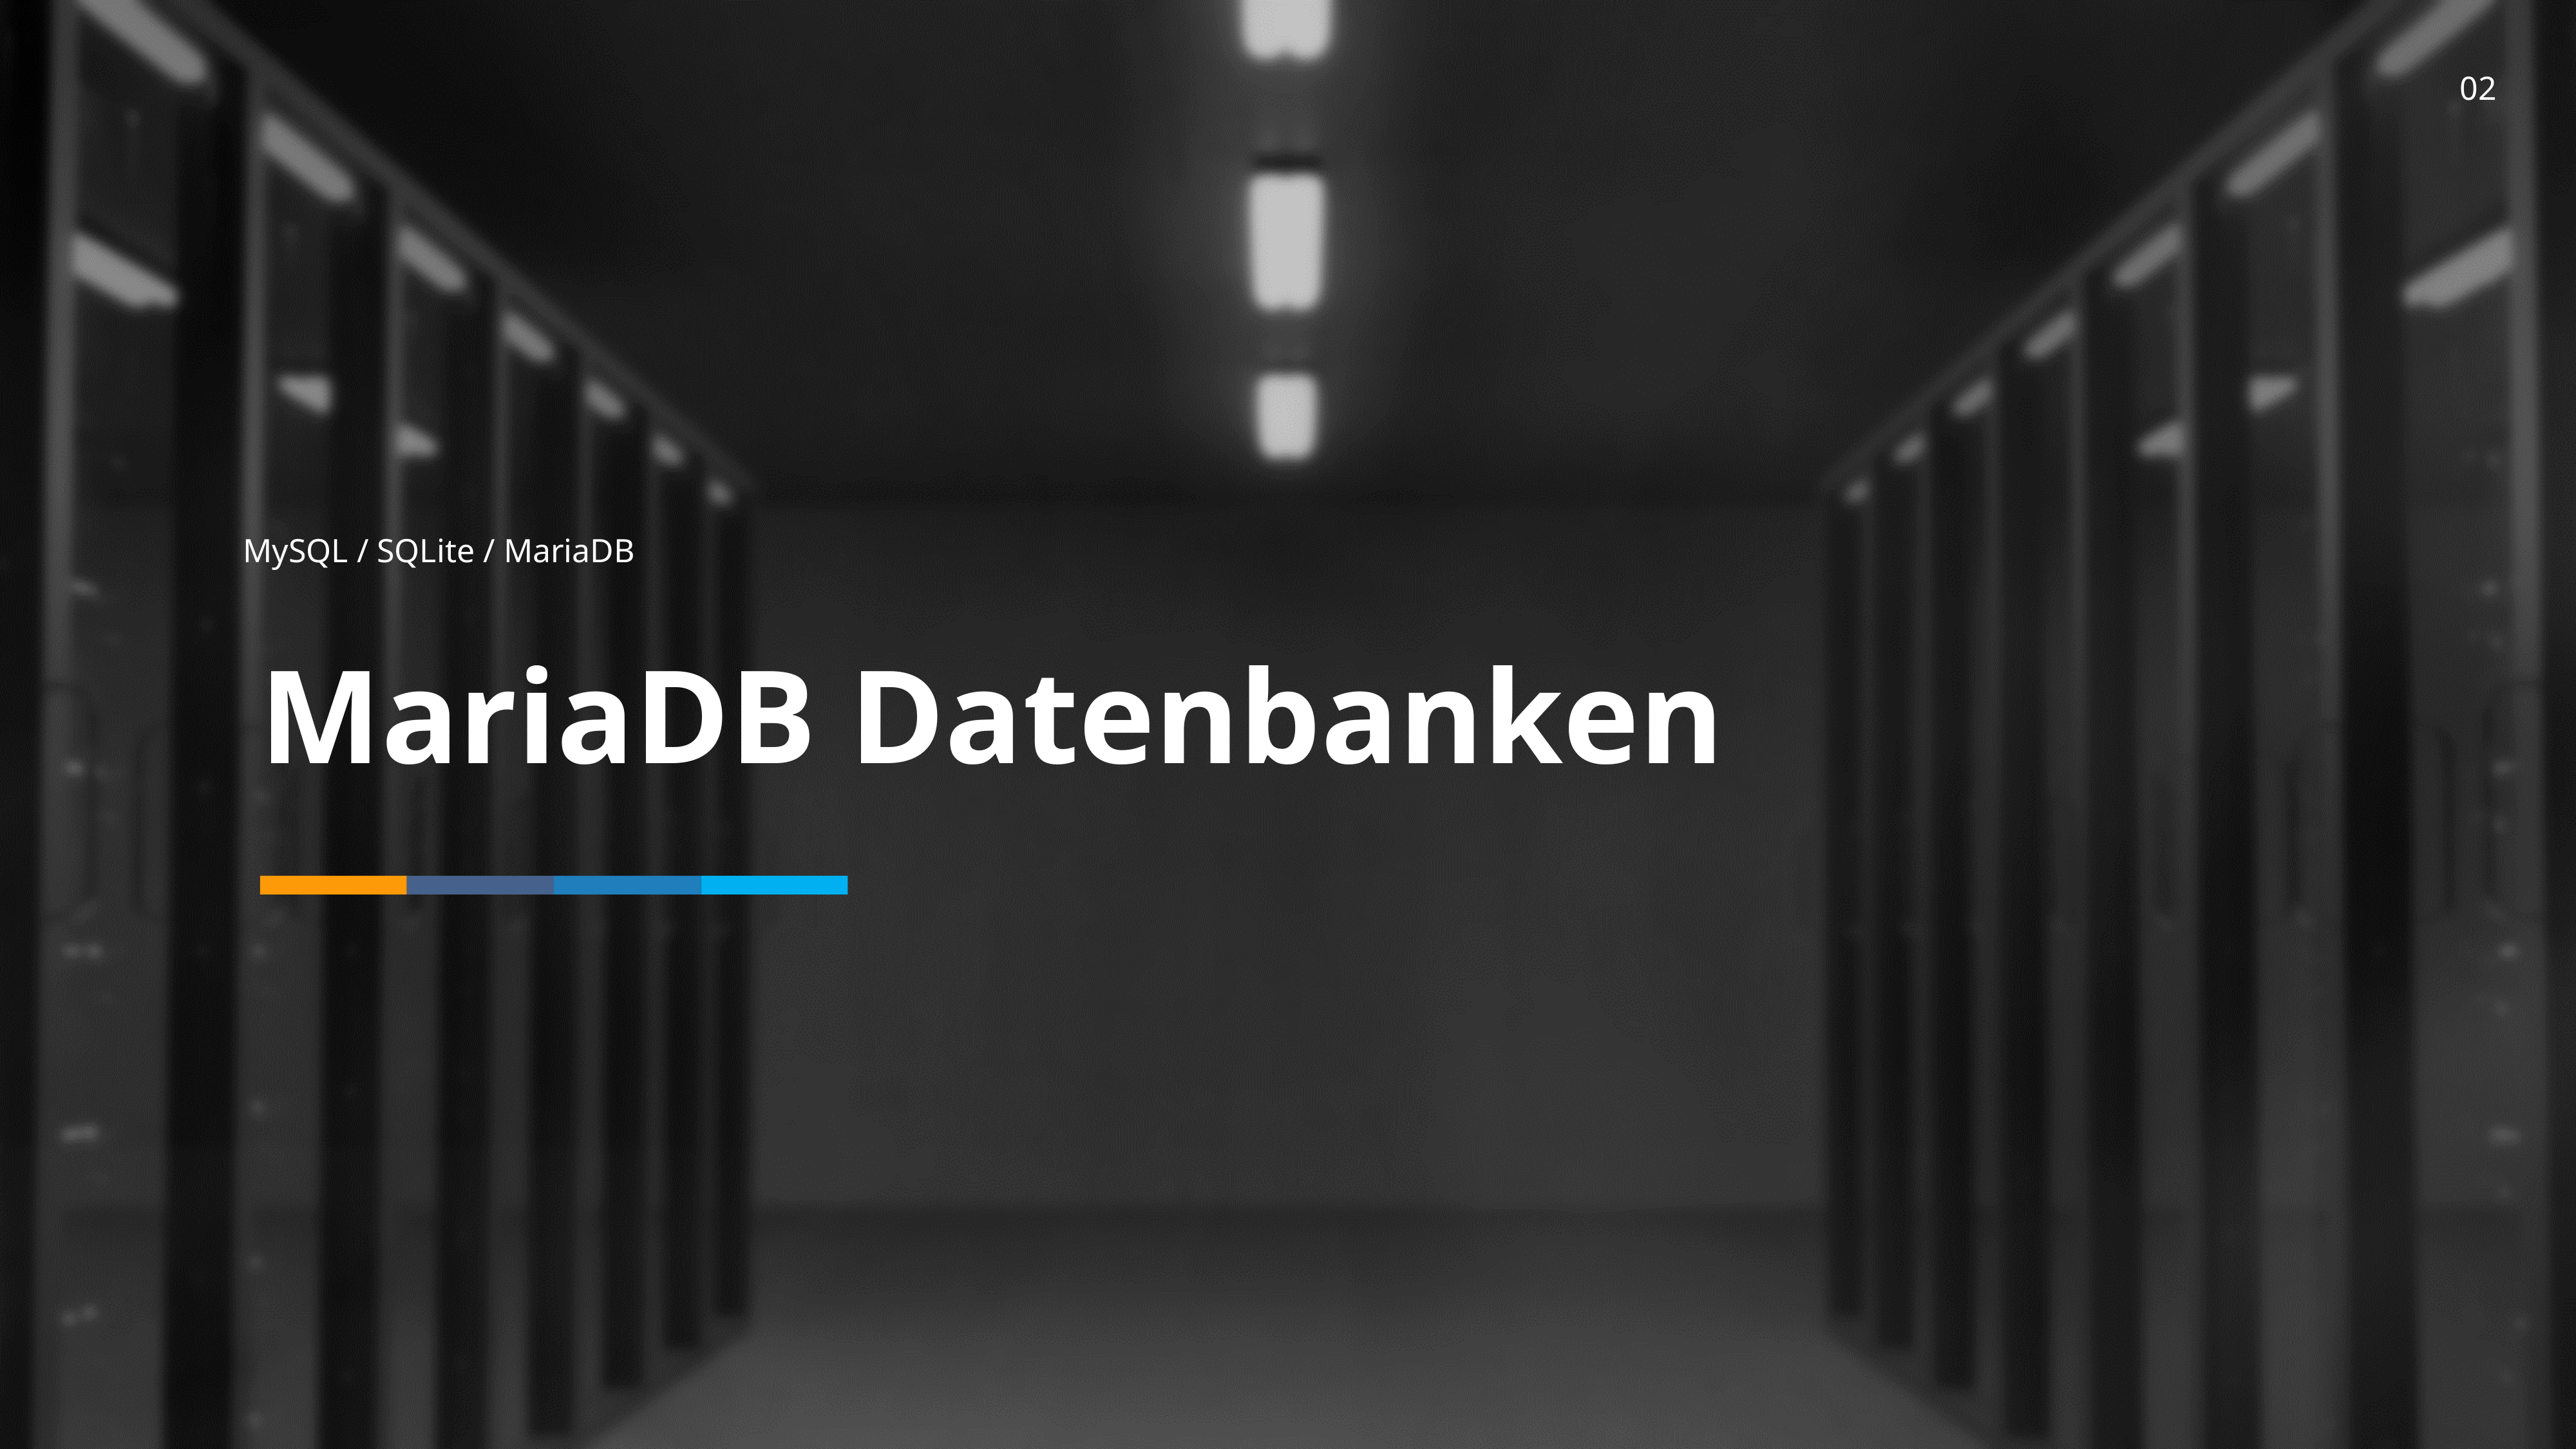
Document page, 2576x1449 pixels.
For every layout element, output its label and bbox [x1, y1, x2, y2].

text_box [260, 875, 848, 895]
picture [0, 0, 2576, 1449]
